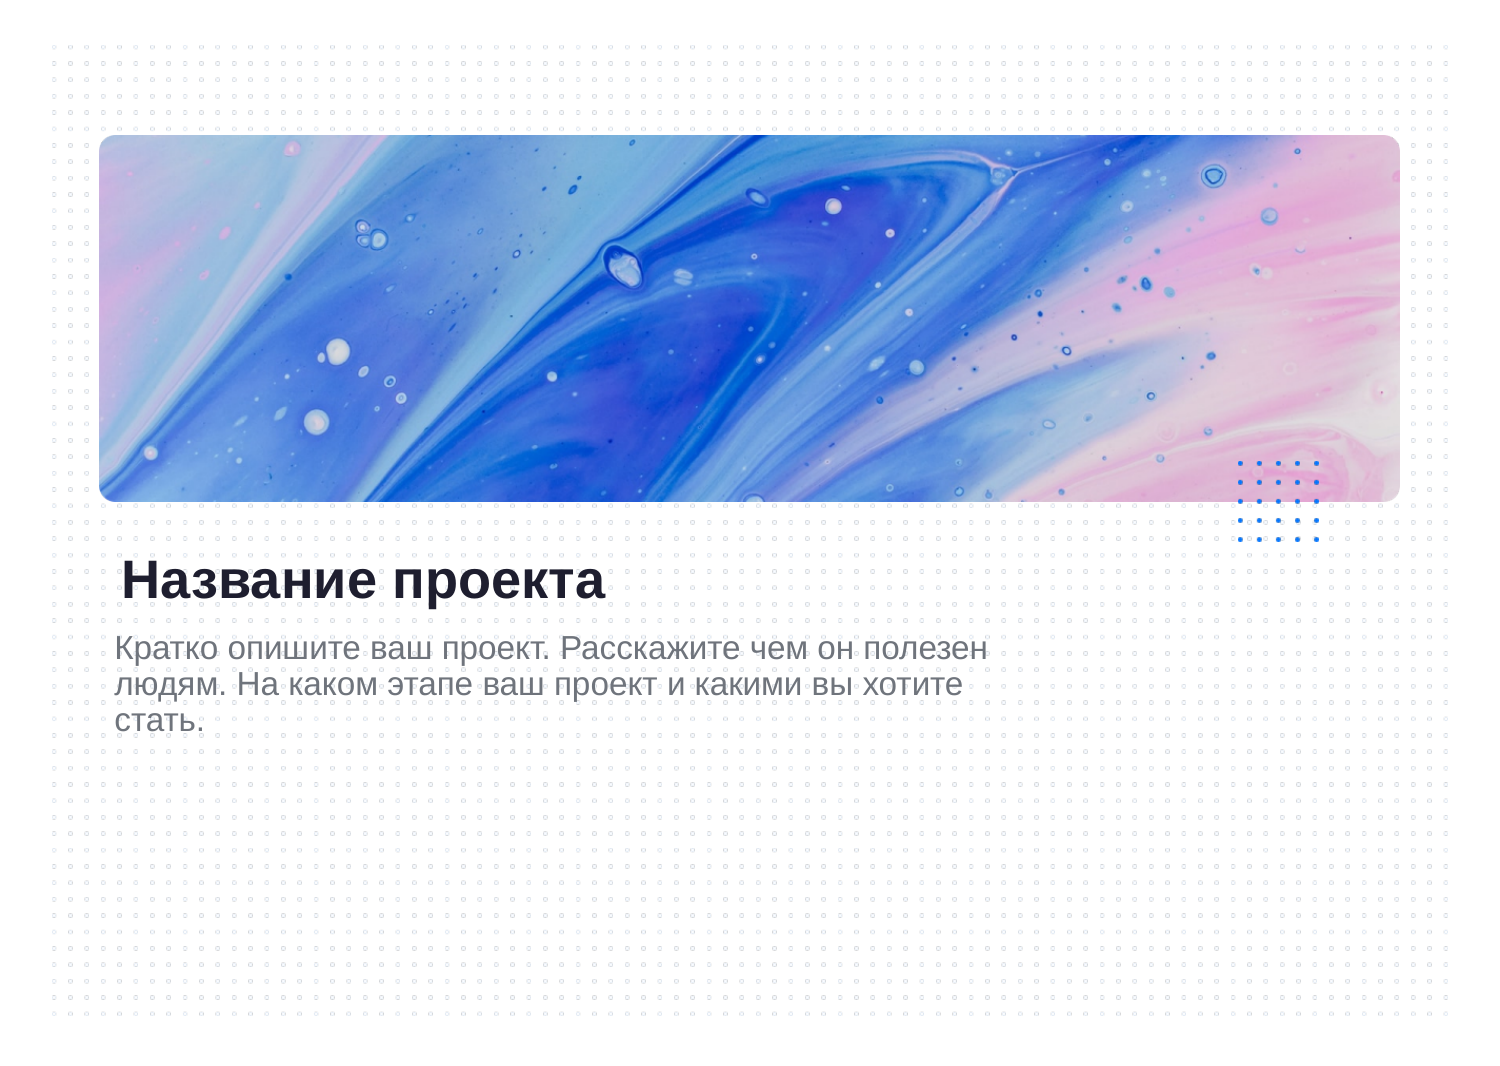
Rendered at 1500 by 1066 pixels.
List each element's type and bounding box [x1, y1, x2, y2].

picture [52, 45, 1448, 1016]
